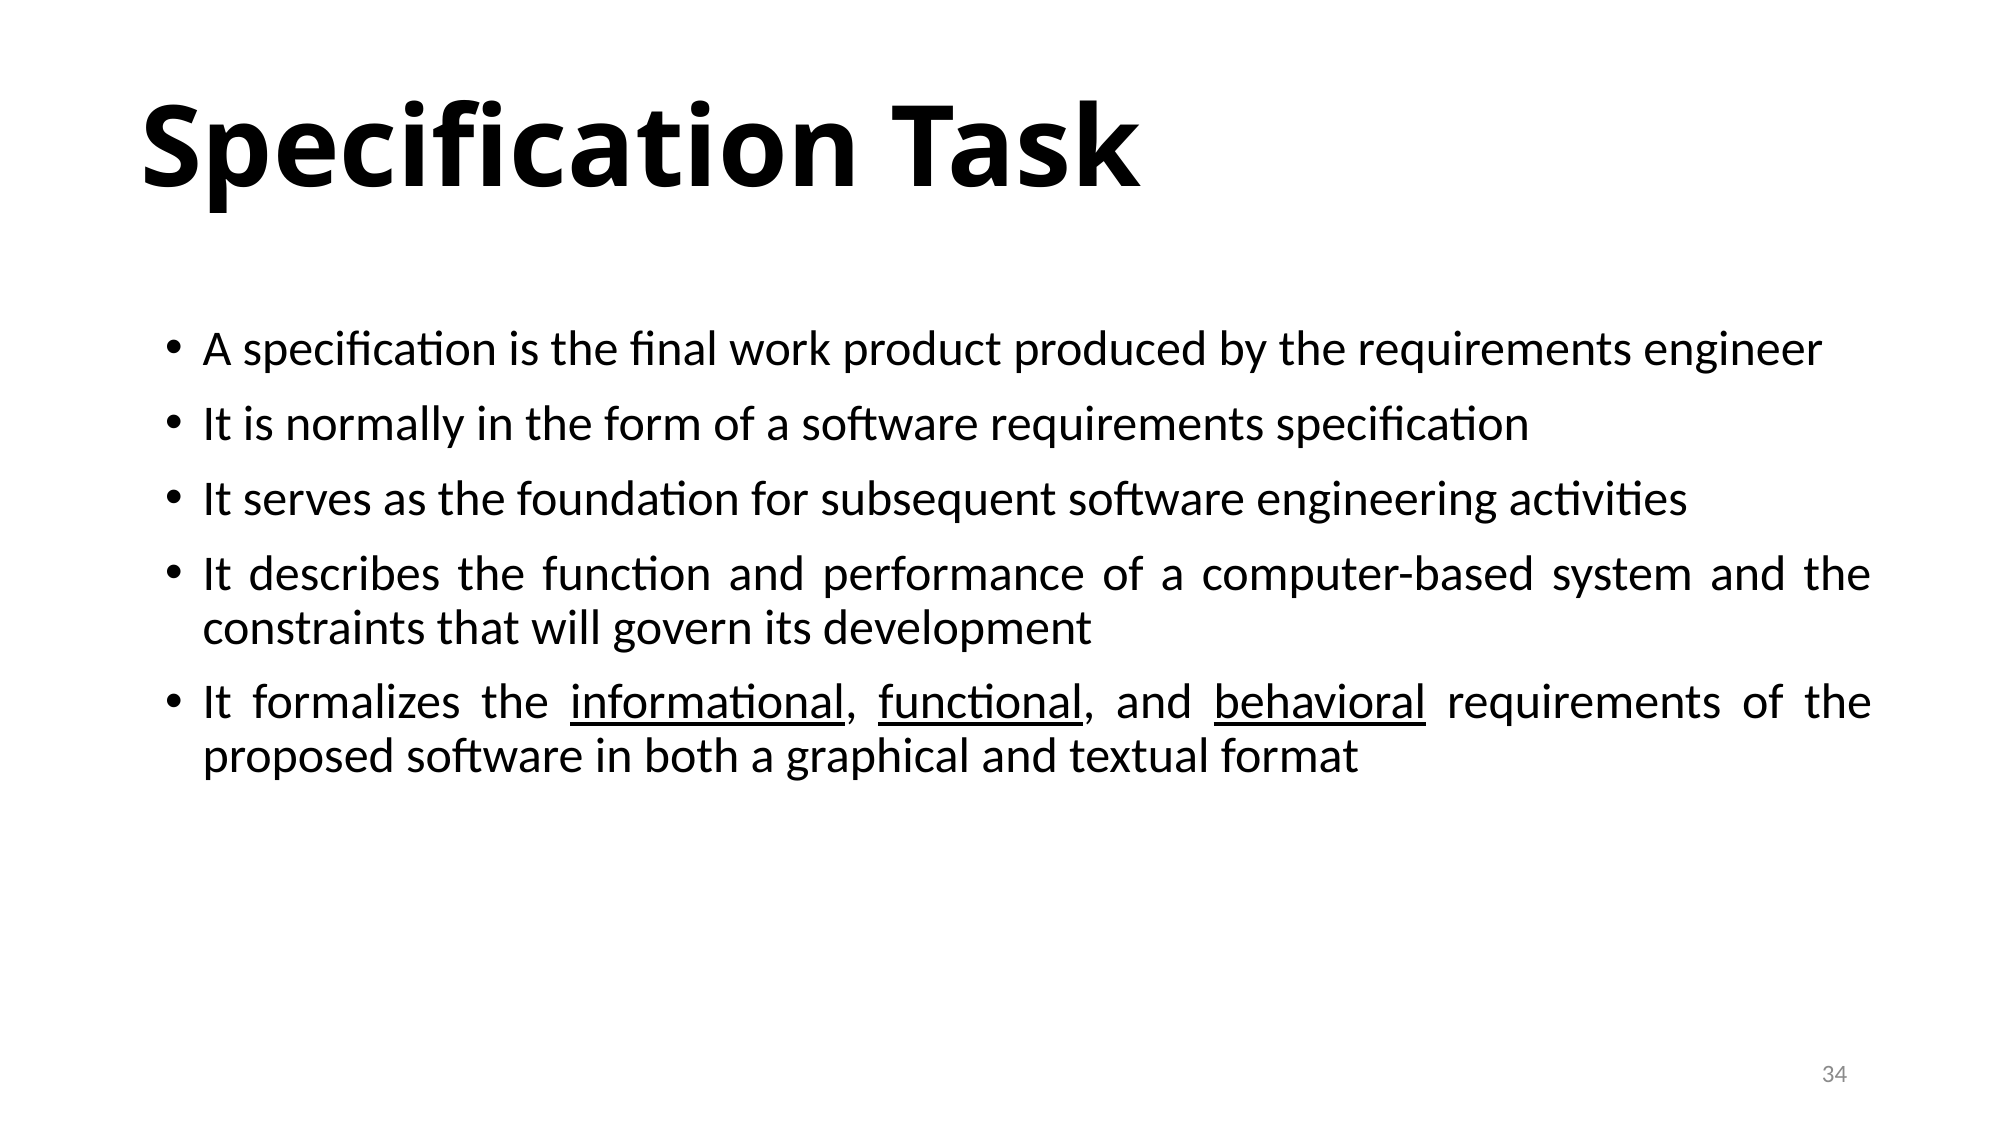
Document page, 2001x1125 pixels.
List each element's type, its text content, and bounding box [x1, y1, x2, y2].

list A specification is the final work product produced by the requirements engineer It is normally in the form of a software requirements specification It serves as the foundation for subsequent software engineering activities It describes the function and performance of a computer-based system and the constraints that will govern its development It formalizes the informational, functional, and behavioral requirements of the proposed software in both a graphical and textual format [150, 314, 1888, 923]
slide_number 34 [1412, 1042, 1863, 1103]
title Specification Task [125, 75, 1863, 225]
